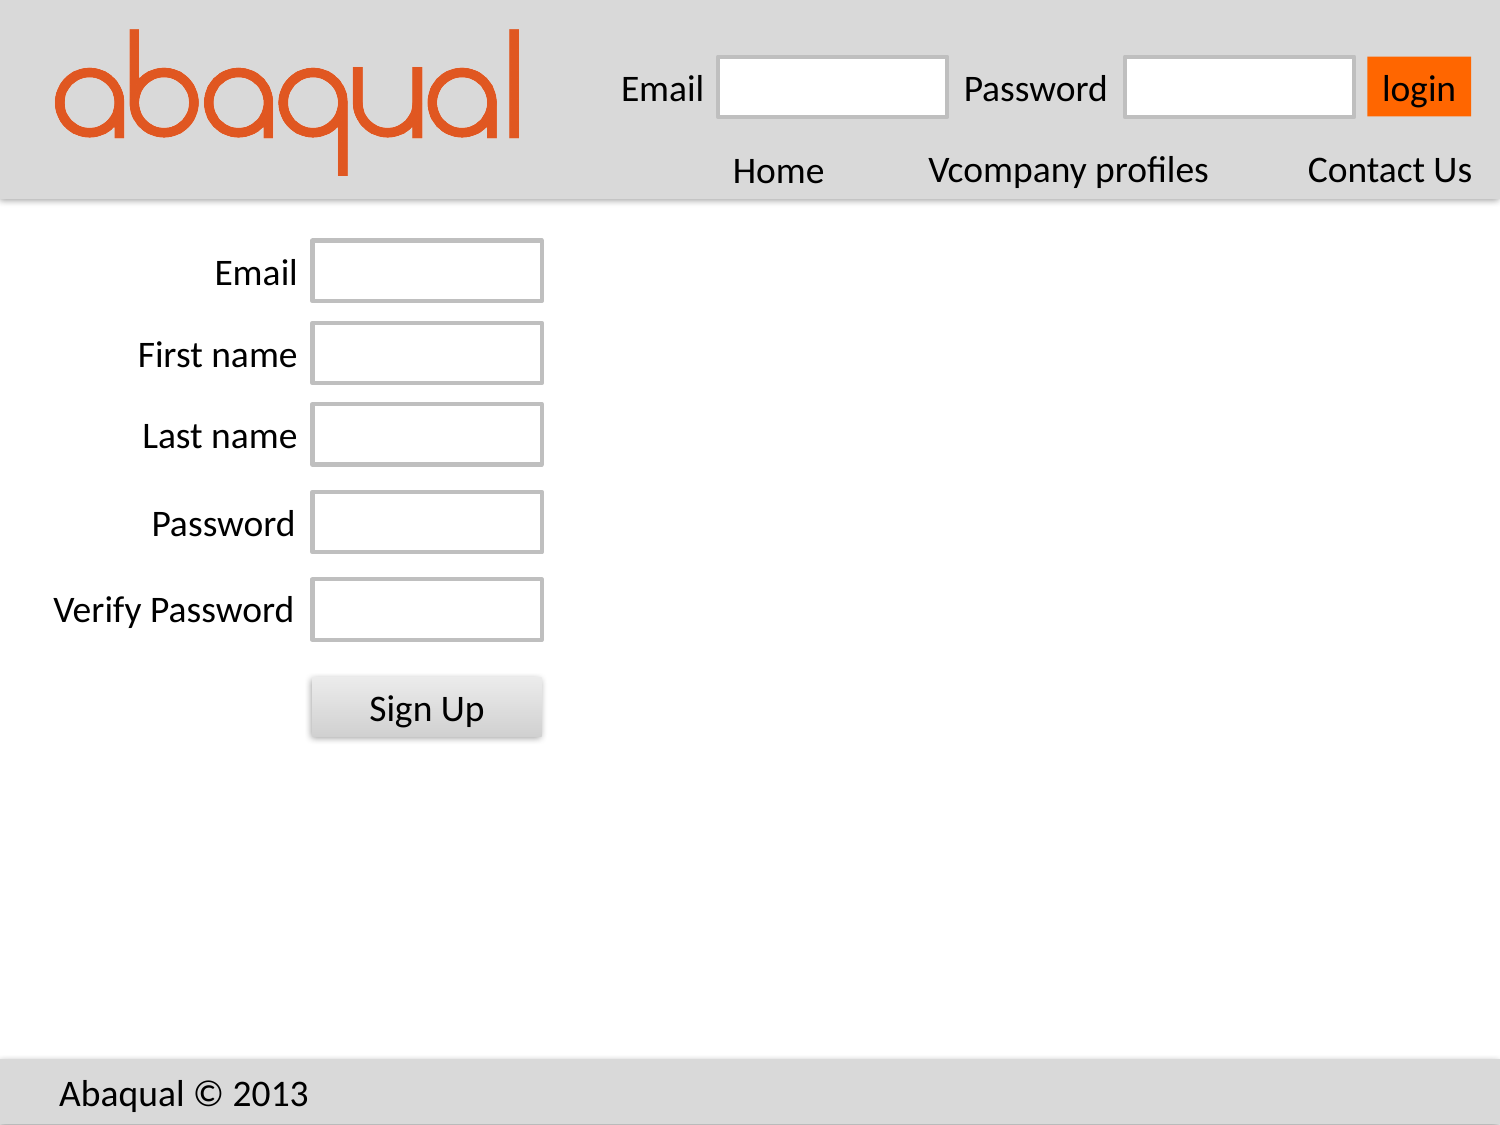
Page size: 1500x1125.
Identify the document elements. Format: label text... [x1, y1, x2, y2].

text_box [0, 0, 1500, 200]
text_box Last name [83, 404, 310, 464]
text_box Password [136, 491, 311, 552]
text_box Contact Us [1293, 137, 1500, 198]
text_box [310, 402, 544, 467]
text_box Email [83, 240, 310, 301]
text_box Vcompany profiles [913, 137, 1258, 198]
text_box login [1365, 55, 1473, 118]
text_box [310, 321, 544, 385]
text_box [716, 55, 949, 119]
text_box Sign Up [312, 676, 542, 737]
text_box Password [949, 56, 1124, 117]
text_box [310, 577, 544, 642]
text_box First name [83, 322, 310, 382]
text_box [0, 1058, 1500, 1125]
text_box [310, 238, 544, 303]
text_box Verify Password [38, 577, 310, 638]
text_box [1123, 55, 1356, 119]
text_box Abaqual © 2013 [44, 1061, 427, 1121]
text_box [310, 490, 544, 554]
picture [53, 21, 523, 184]
text_box Email [606, 56, 716, 117]
text_box Home [718, 138, 948, 199]
